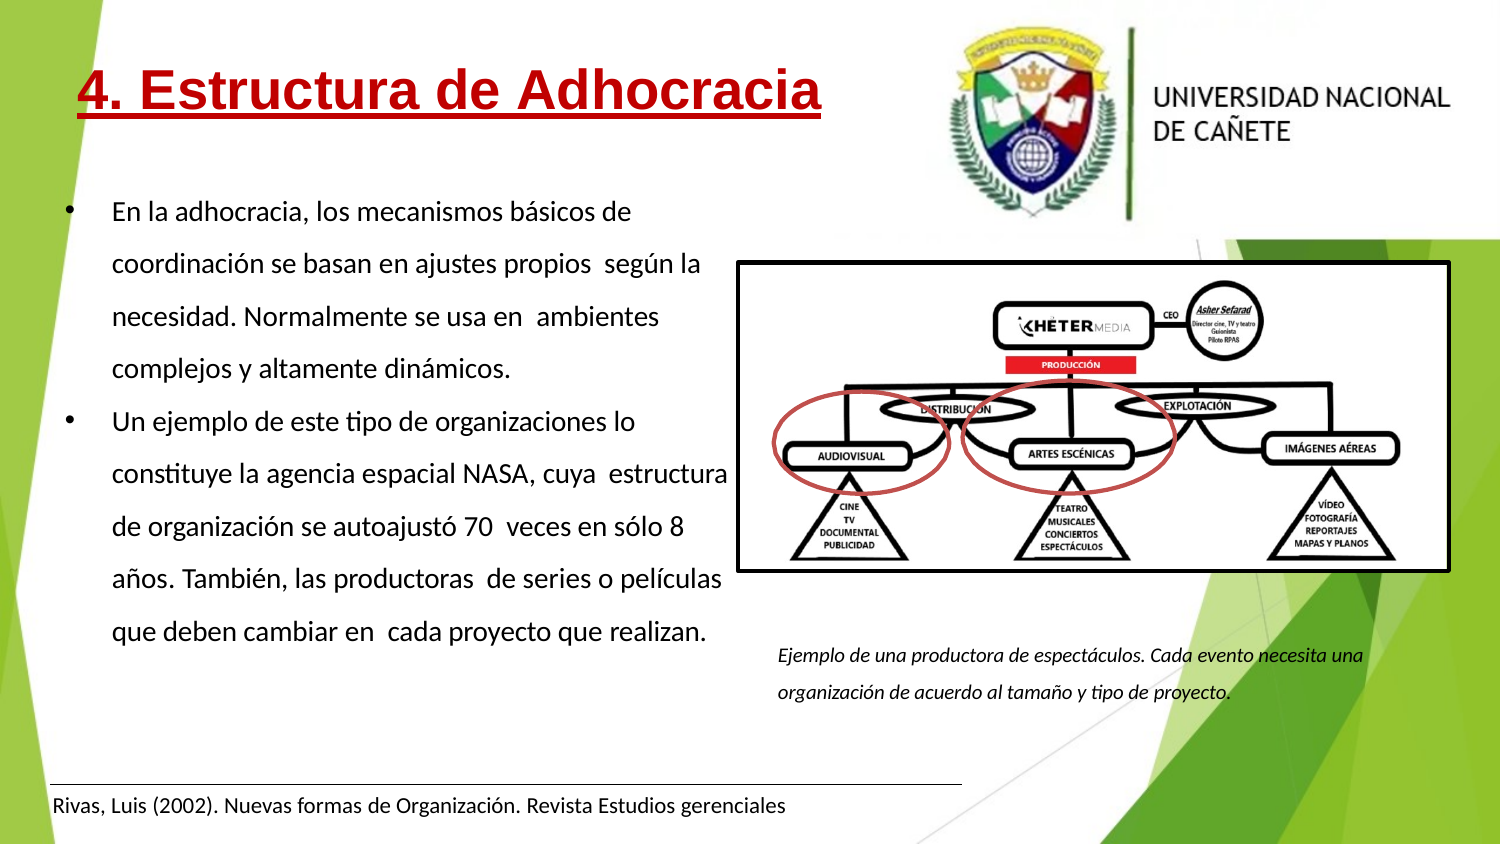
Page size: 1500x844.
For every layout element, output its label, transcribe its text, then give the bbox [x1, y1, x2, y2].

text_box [49, 388, 963, 786]
title 4. Estructura de Adhocracia [75, 51, 850, 85]
picture [0, 0, 1500, 844]
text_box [3, 85, 1460, 844]
